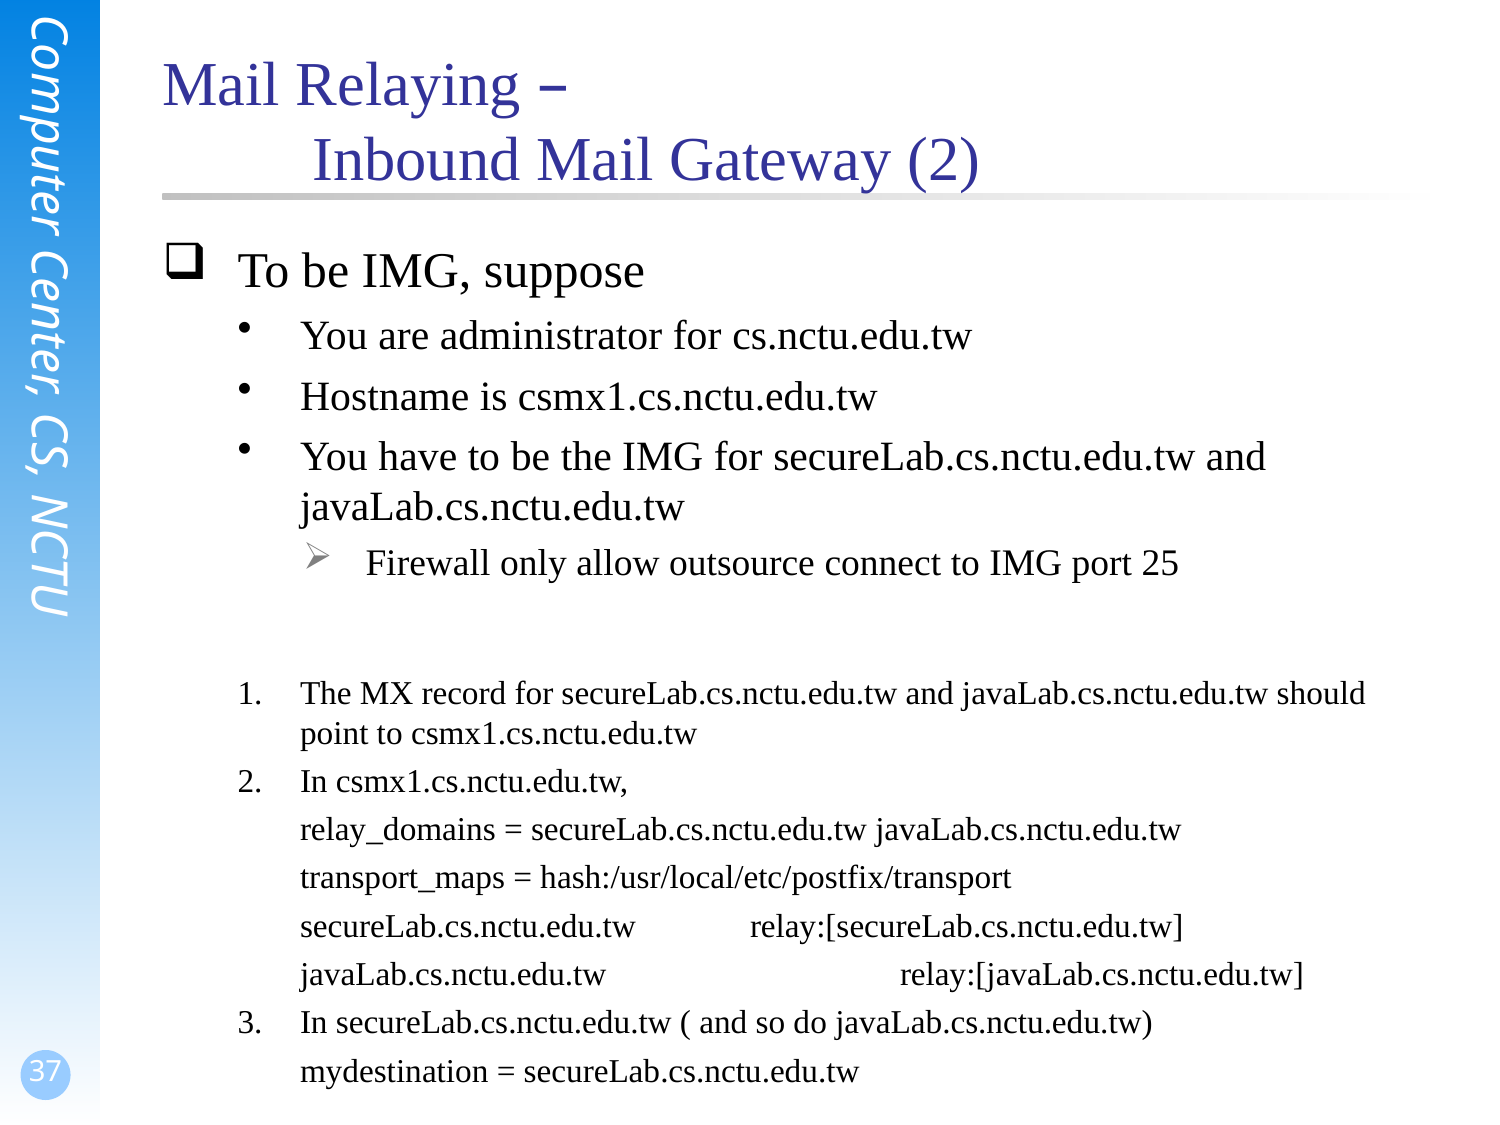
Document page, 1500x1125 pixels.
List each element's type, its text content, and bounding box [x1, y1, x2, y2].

list To be IMG, suppose You are administrator for cs.nctu.edu.tw Hostname is csmx1.cs.nctu.edu.tw You have to be the IMG for secureLab.cs.nctu.edu.tw and javaLab.cs.nctu.edu.tw Firewall only allow outsource connect to IMG port 25 The MX record for secureLab.cs.nctu.edu.tw and javaLab.cs.nctu.edu.tw should point to csmx1.cs.nctu.edu.tw In csmx1.cs.nctu.edu.tw, relay_domains = secureLab.cs.nctu.edu.tw javaLab.cs.nctu.edu.tw transport_maps = hash:/usr/local/etc/postfix/transport secureLab.cs.nctu.edu.tw relay:[secureLab.cs.nctu.edu.tw] javaLab.cs.nctu.edu.tw relay:[javaLab.cs.nctu.edu.tw] In secureLab.cs.nctu.edu.tw ( and so do javaLab.cs.nctu.edu.tw) mydestination = secureLab.cs.nctu.edu.tw [162, 237, 1438, 1059]
title Mail Relaying – Inbound Mail Gateway (2) [162, 42, 1438, 231]
